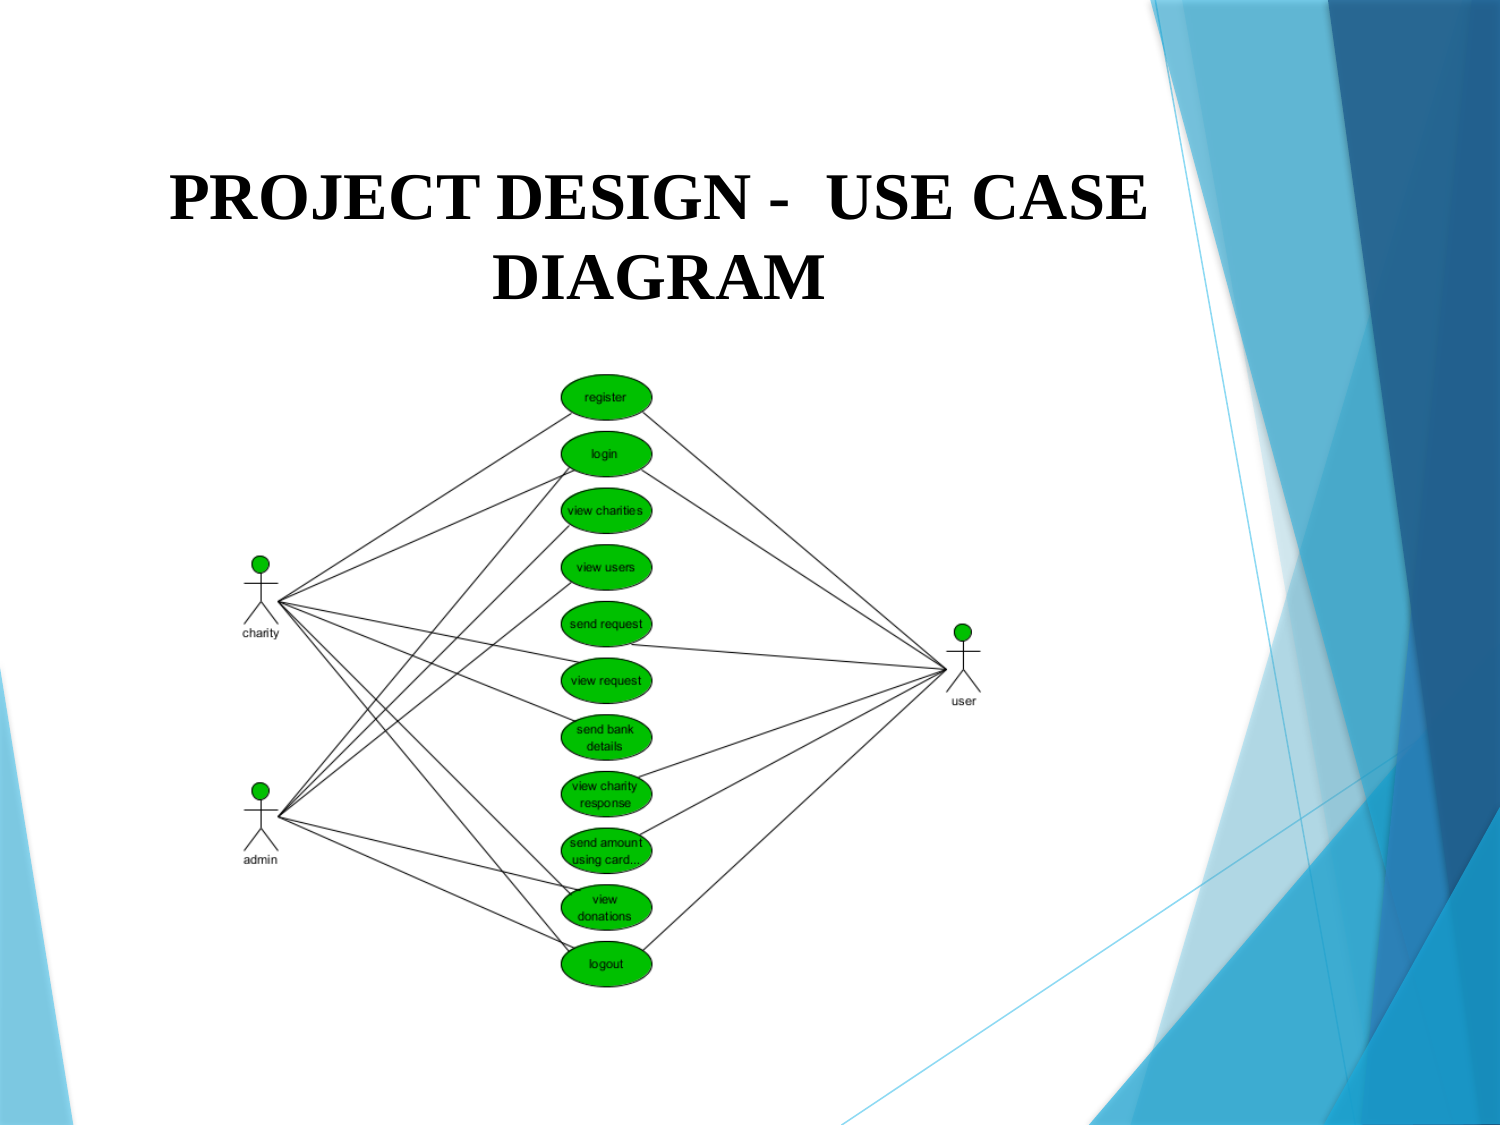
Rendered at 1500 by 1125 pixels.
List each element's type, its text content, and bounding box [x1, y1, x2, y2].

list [230, 371, 989, 992]
text_box PROJECT DESIGN - USE CASE DIAGRAM [100, 145, 1219, 321]
